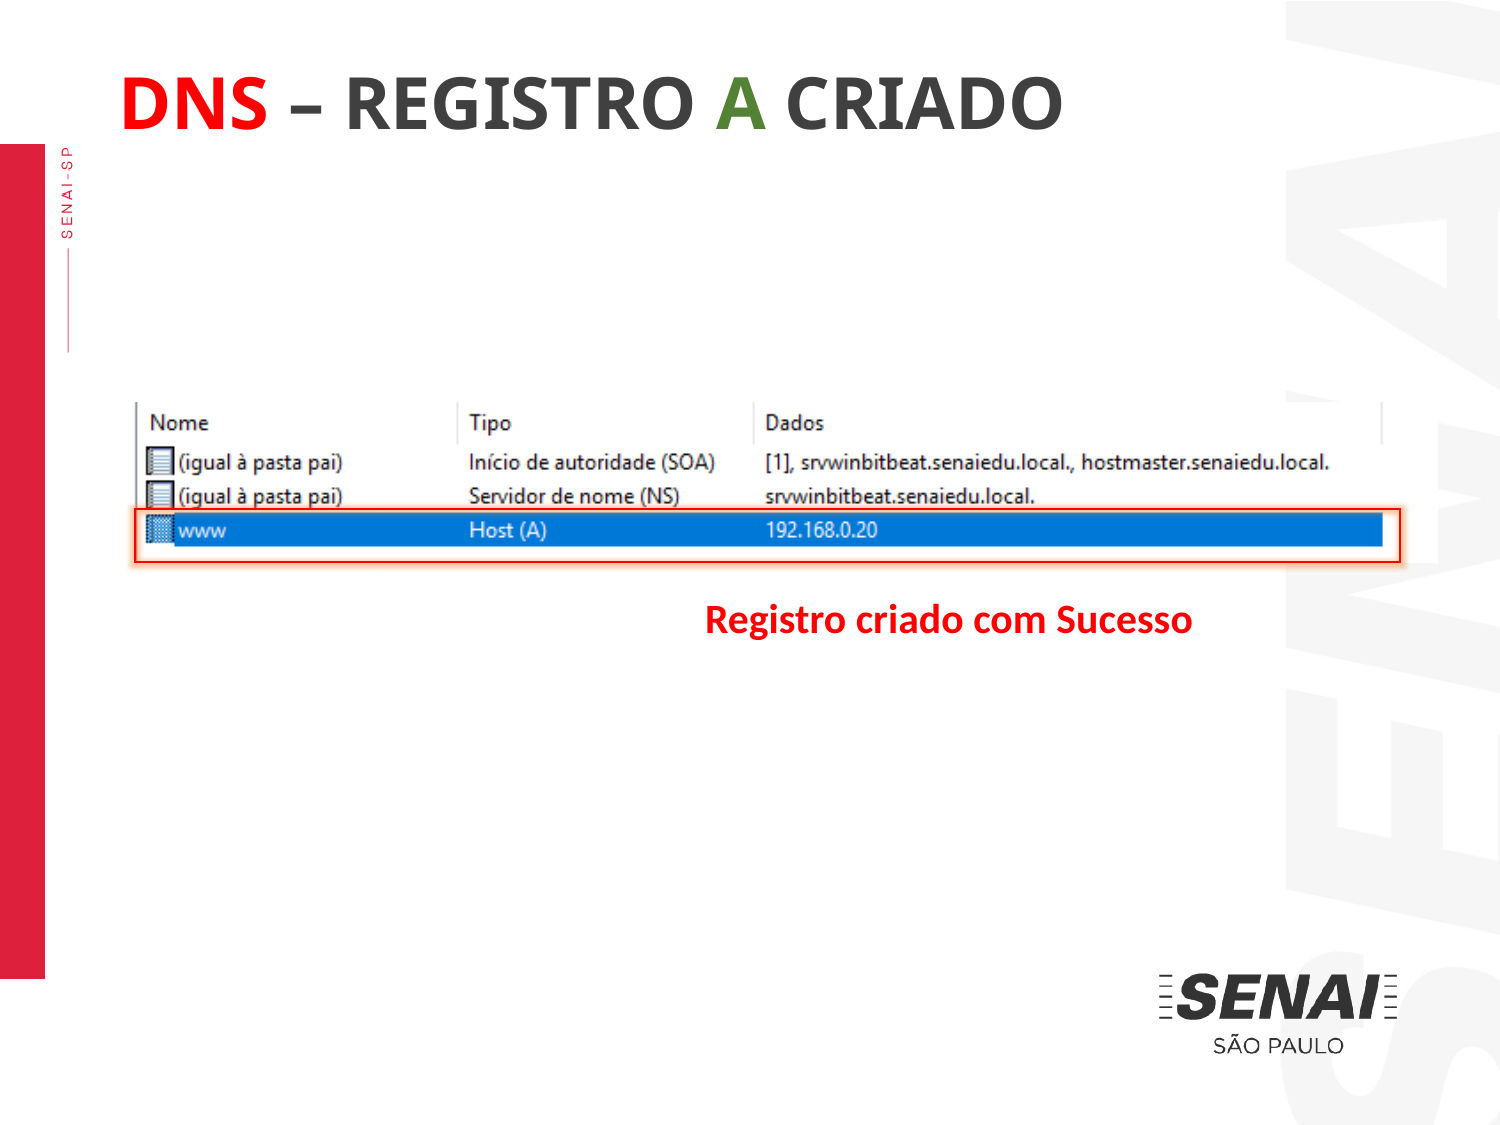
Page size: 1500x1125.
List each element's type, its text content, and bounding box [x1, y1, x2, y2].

picture [0, 0, 1500, 1125]
list DNS – REGISTRO A CRIADO [103, 59, 1286, 153]
text_box Registro criado com Sucesso [671, 584, 1228, 650]
